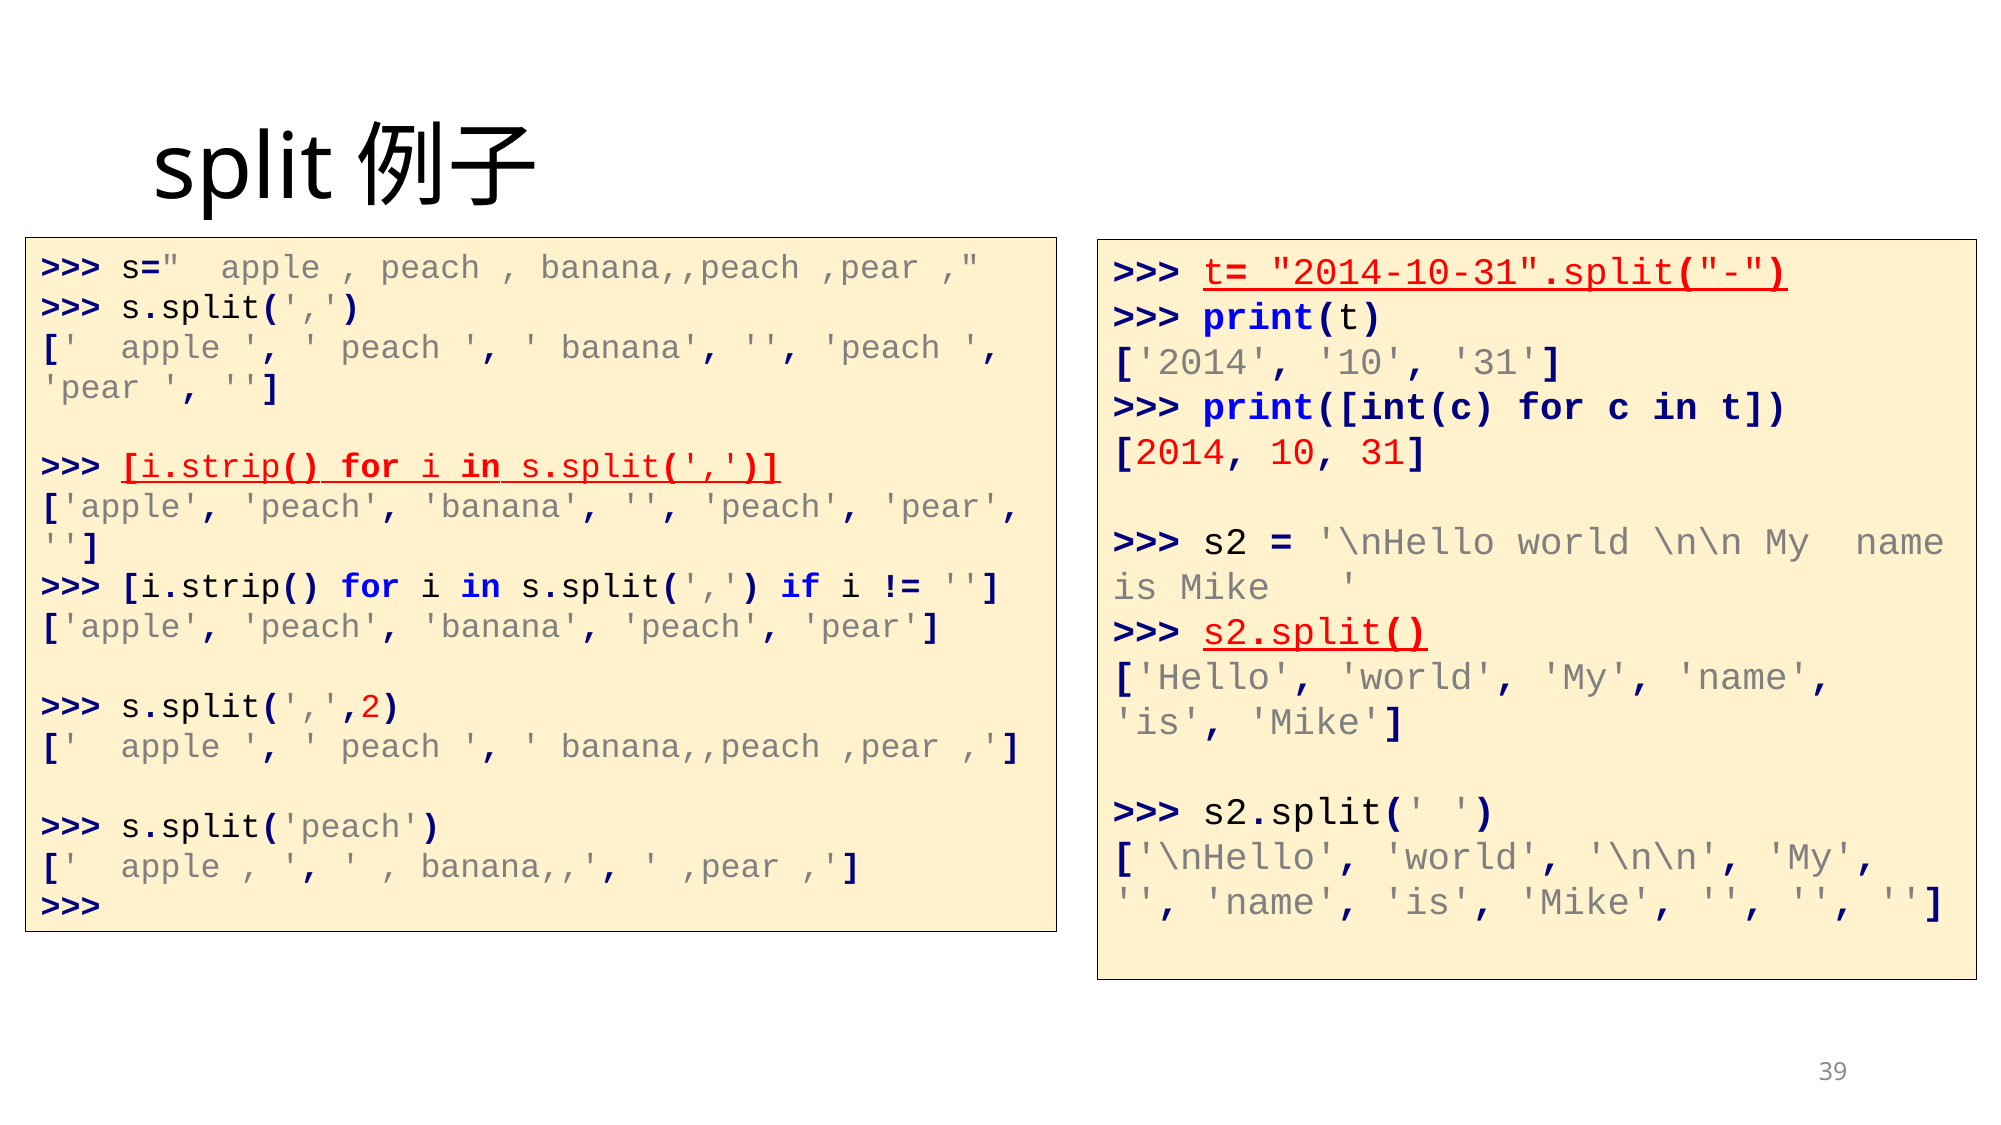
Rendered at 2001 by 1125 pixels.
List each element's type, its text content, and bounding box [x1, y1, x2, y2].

slide_number 39 [1412, 1042, 1863, 1103]
title split例子 [137, 59, 1863, 278]
text_box >>> s=" apple , peach , banana,,peach ,pear ," >>> s.split(',') [' apple ', ' peach ', ' banana', '', 'peach ', 'pear ', ''] >>> [i.strip() for i in s.split(',')] ['apple', 'peach', 'banana', '', 'peach', 'pear', ''] >>> [i.strip() for i in s.split(',') if i != ''] ['apple', 'peach', 'banana', 'peach', 'pear'] >>> s.split(',',2) [' apple ', ' peach ', ' banana,,peach ,pear ,'] >>> s.split('peach') [' apple , ', ' , banana,,', ' ,pear ,'] >>> [25, 237, 1057, 932]
text_box >>> t= "2014-10-31".split("-") >>> print(t) ['2014', '10', '31'] >>> print([int(c) for c in t]) [2014, 10, 31] >>> s2 = '\nHello world \n\n My name is Mike ' >>> s2.split() ['Hello', 'world', 'My', 'name', 'is', 'Mike'] >>> s2.split(' ') ['\nHello', 'world', '\n\n', 'My', '', 'name', 'is', 'Mike', '', '', ''] [1097, 239, 1977, 980]
